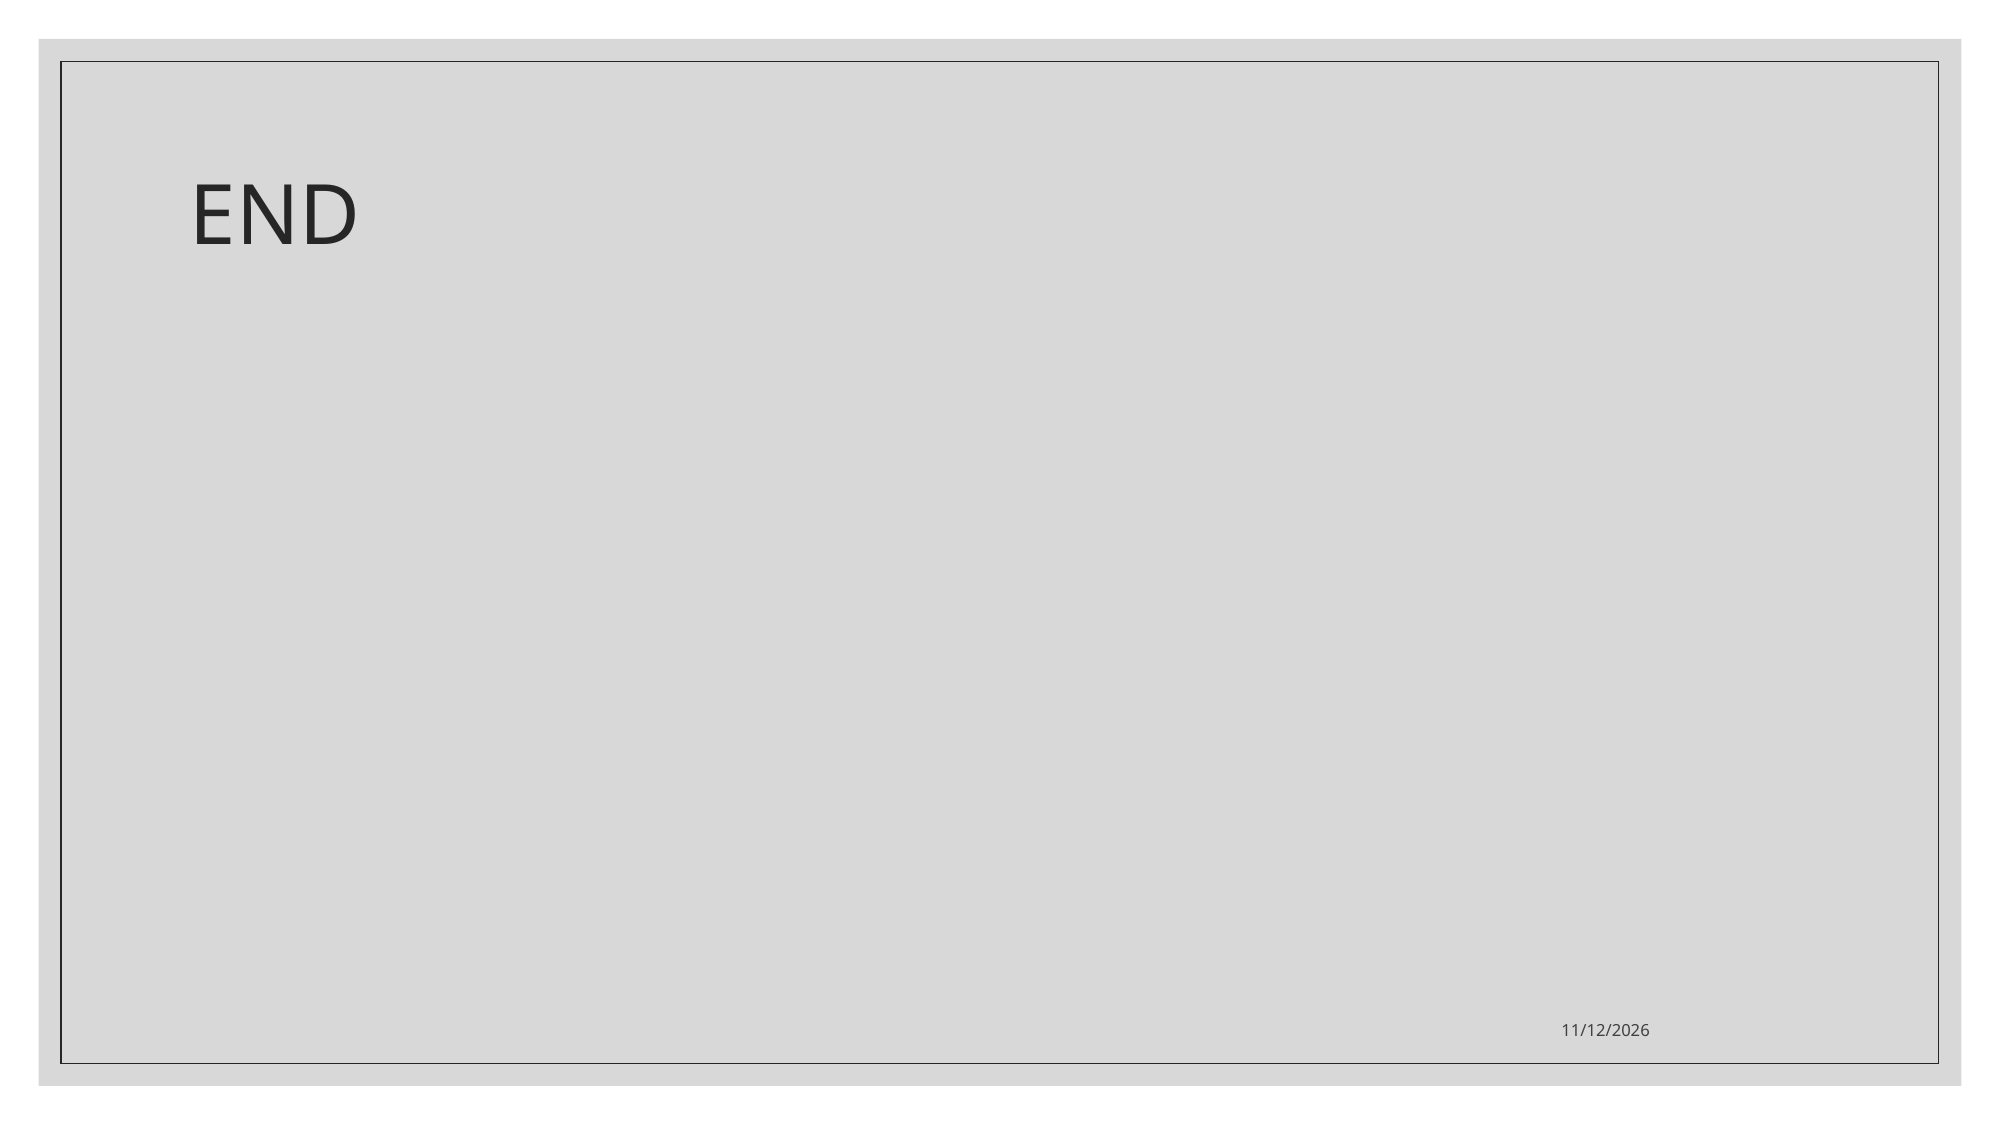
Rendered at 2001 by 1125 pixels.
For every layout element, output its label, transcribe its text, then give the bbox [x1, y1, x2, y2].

title END [174, 105, 1825, 331]
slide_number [1190, 990, 1665, 1050]
